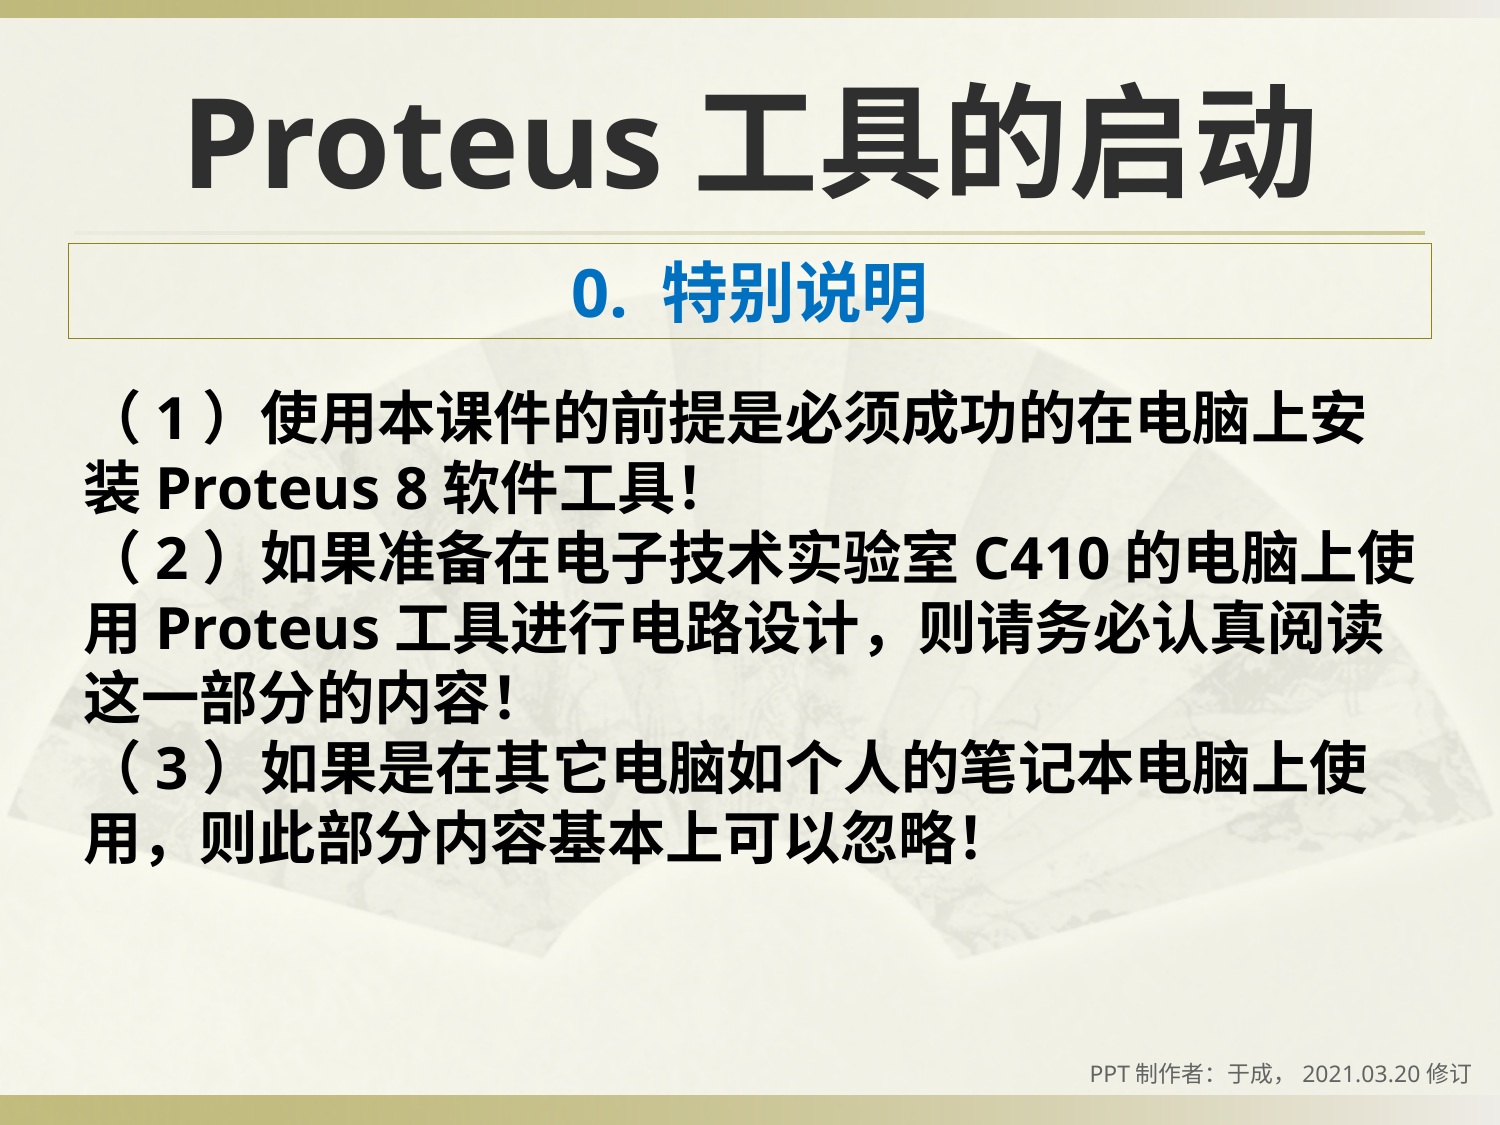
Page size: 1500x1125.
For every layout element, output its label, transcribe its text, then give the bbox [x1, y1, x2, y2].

title Proteus工具的启动 [75, 45, 1425, 233]
text_box 0. 特别说明 [68, 243, 1432, 339]
footer PPT制作者：于成，2021.03.20修订 [874, 1050, 1487, 1097]
text_box （1）使用本课件的前提是必须成功的在电脑上安装Proteus 8软件工具！ （2）如果准备在电子技术实验室C410的电脑上使用Proteus工具进行电路设计，则请务必认真阅读这一部分的内容！ （3）如果是在其它电脑如个人的笔记本电脑上使用，则此部分内容基本上可以忽略！ [68, 373, 1432, 879]
